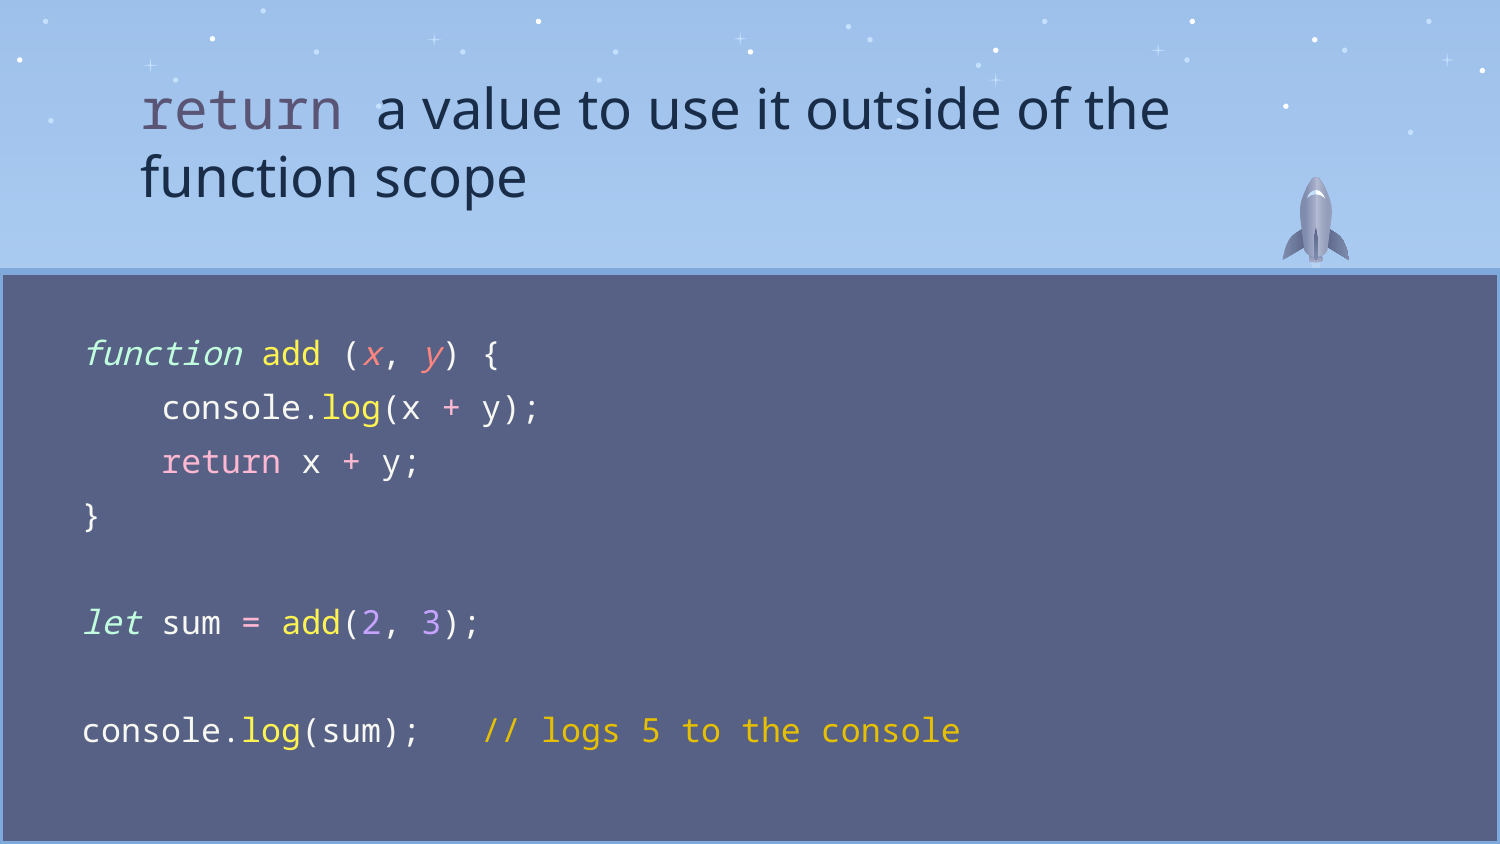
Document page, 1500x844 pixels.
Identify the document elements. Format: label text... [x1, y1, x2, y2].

title function add (x, y) { console.log(x + y); return x + y; } ​let sum = add(2, 3); console.log(sum); // logs 5 to the console [81, 318, 1375, 794]
text_box [0, 271, 1500, 844]
title return a value to use it outside of the function scope [140, 87, 1234, 209]
